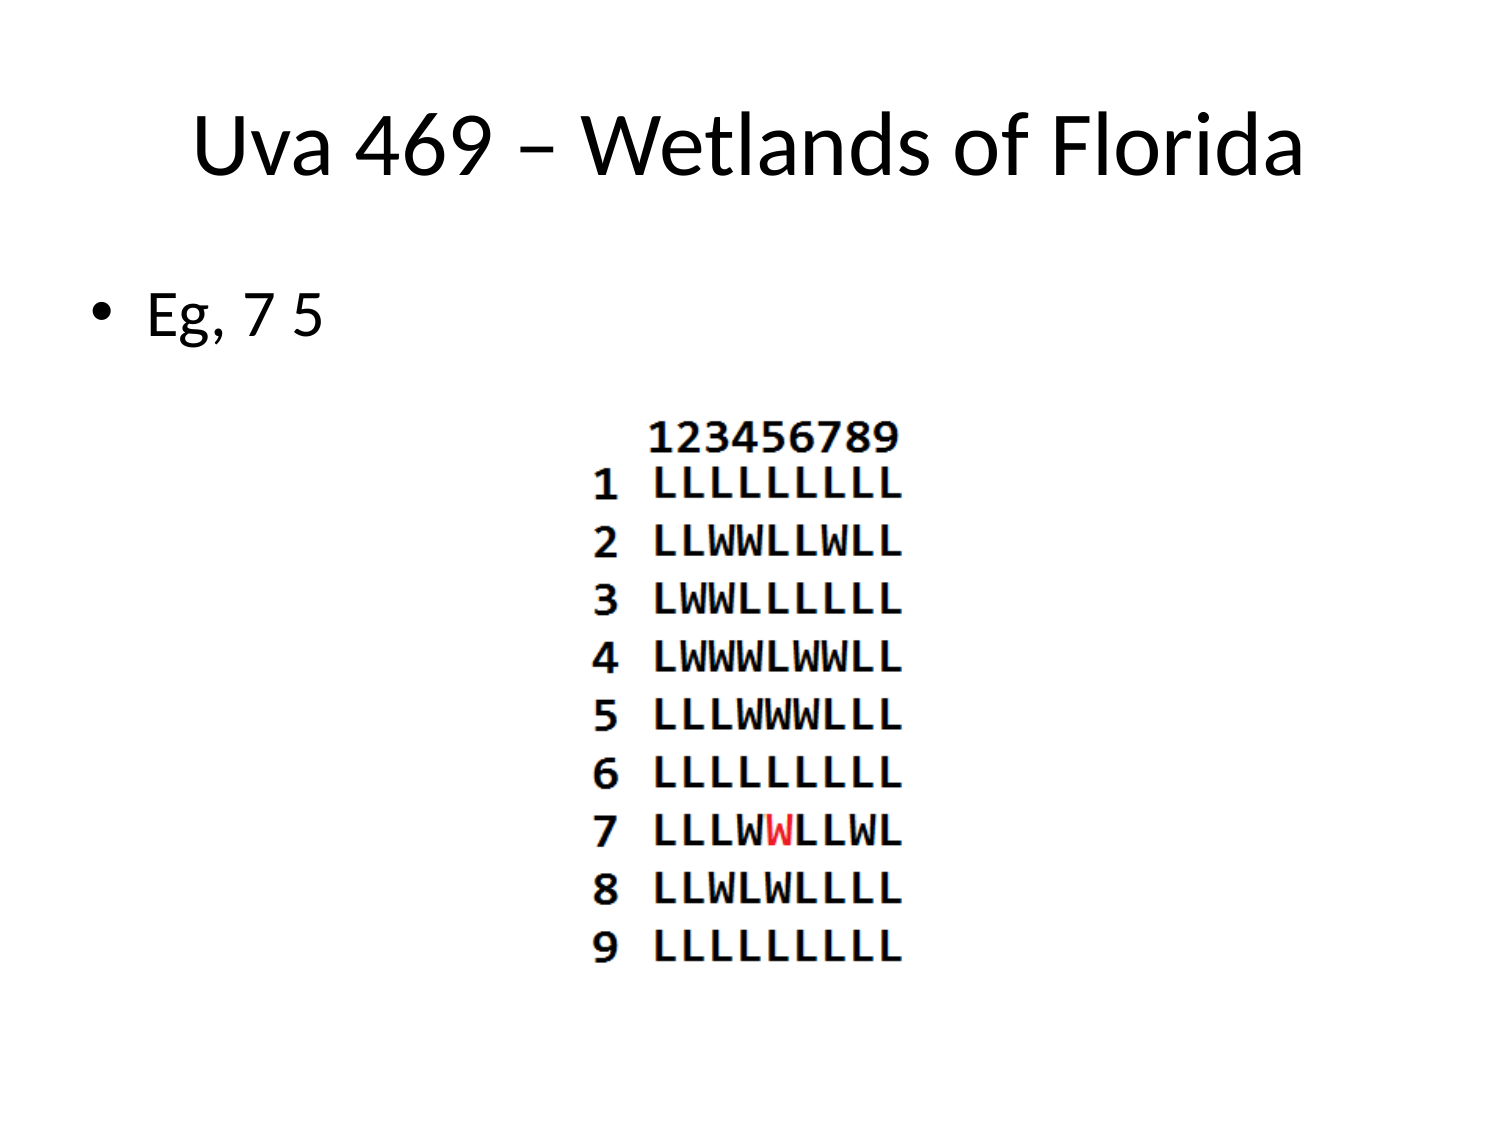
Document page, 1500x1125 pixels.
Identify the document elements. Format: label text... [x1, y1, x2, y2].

title Uva 469 – Wetlands of Florida [75, 45, 1425, 233]
list Eg, 7 5 [75, 262, 1425, 1005]
picture [562, 386, 935, 1013]
